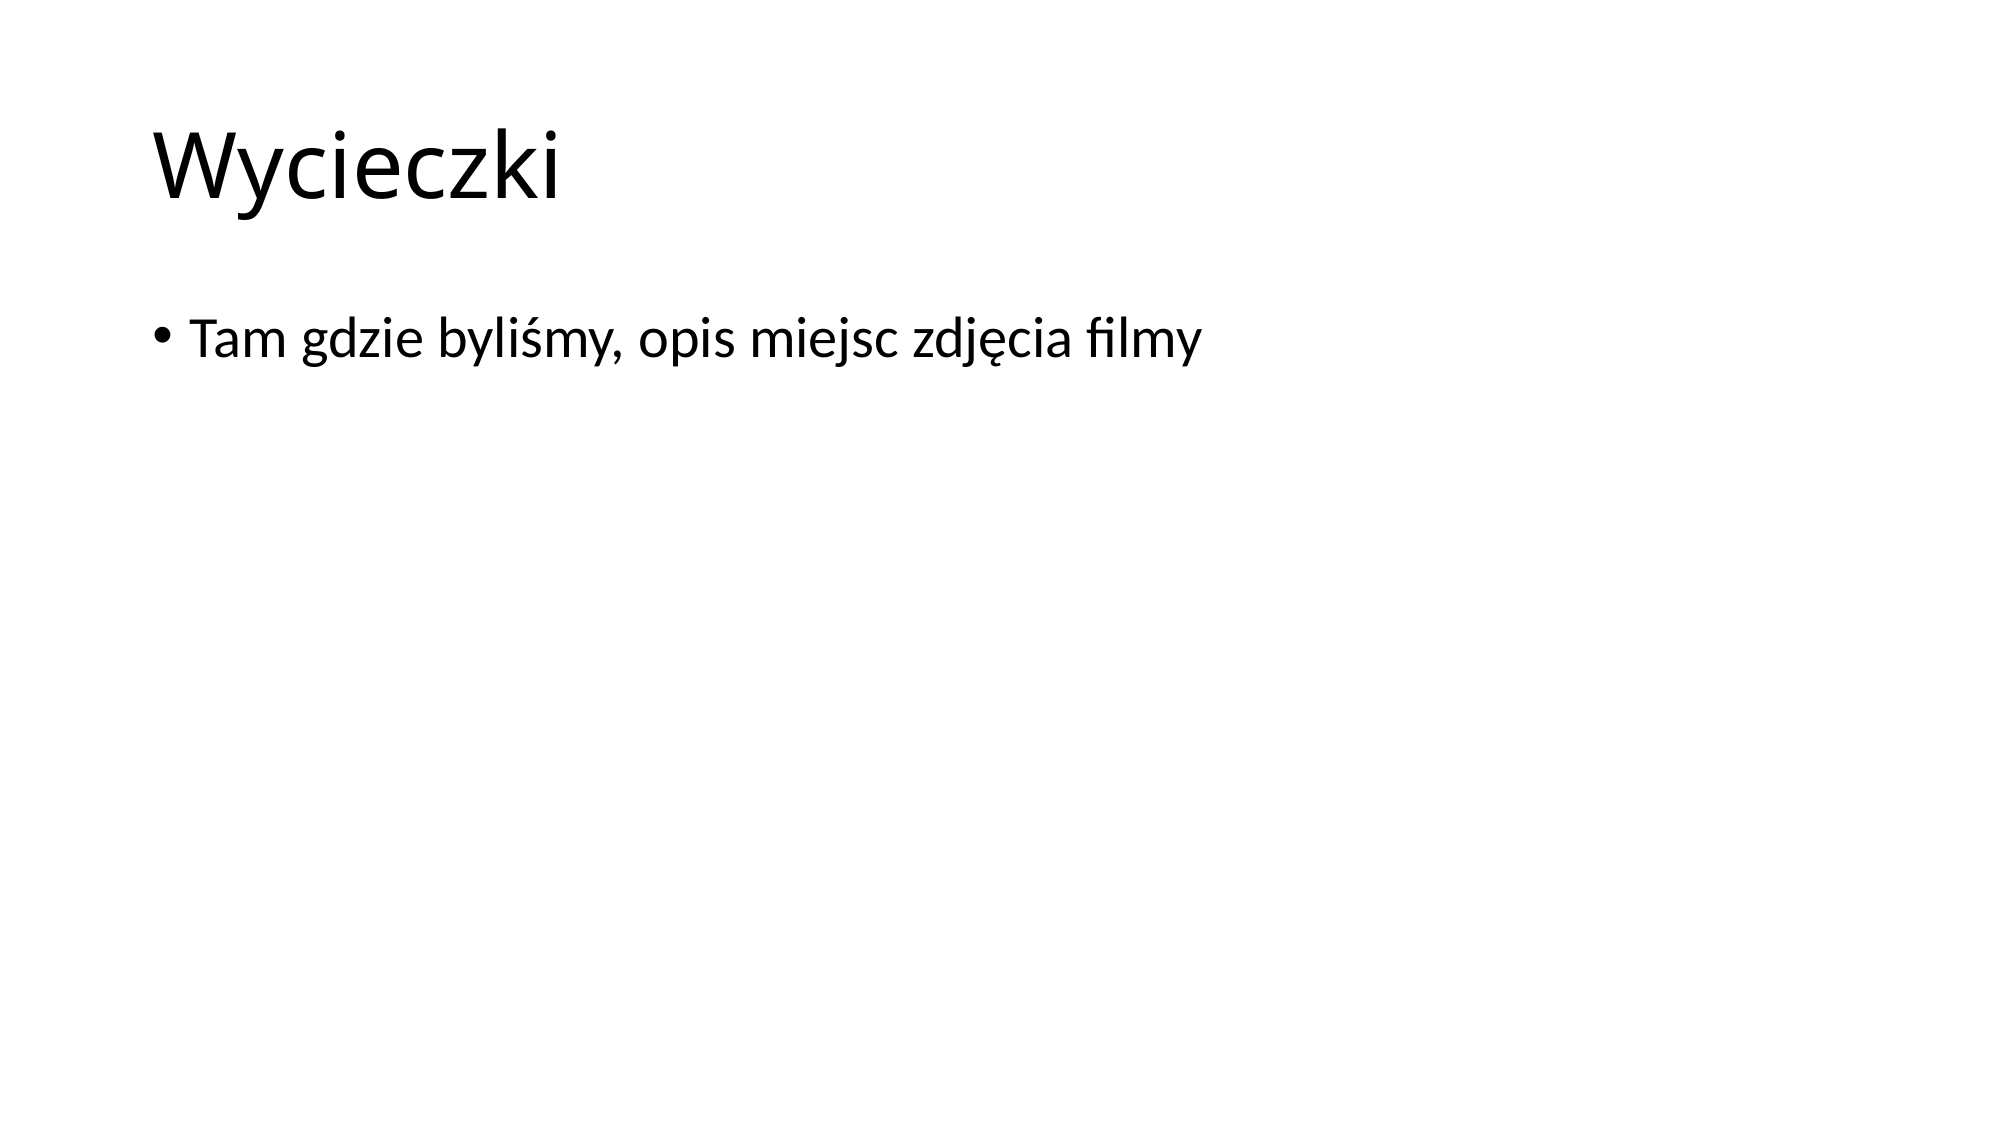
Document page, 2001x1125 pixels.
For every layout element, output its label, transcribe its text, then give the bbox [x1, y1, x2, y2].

list Tam gdzie byliśmy, opis miejsc zdjęcia filmy [137, 299, 1863, 1014]
title Wycieczki [137, 59, 1863, 278]
